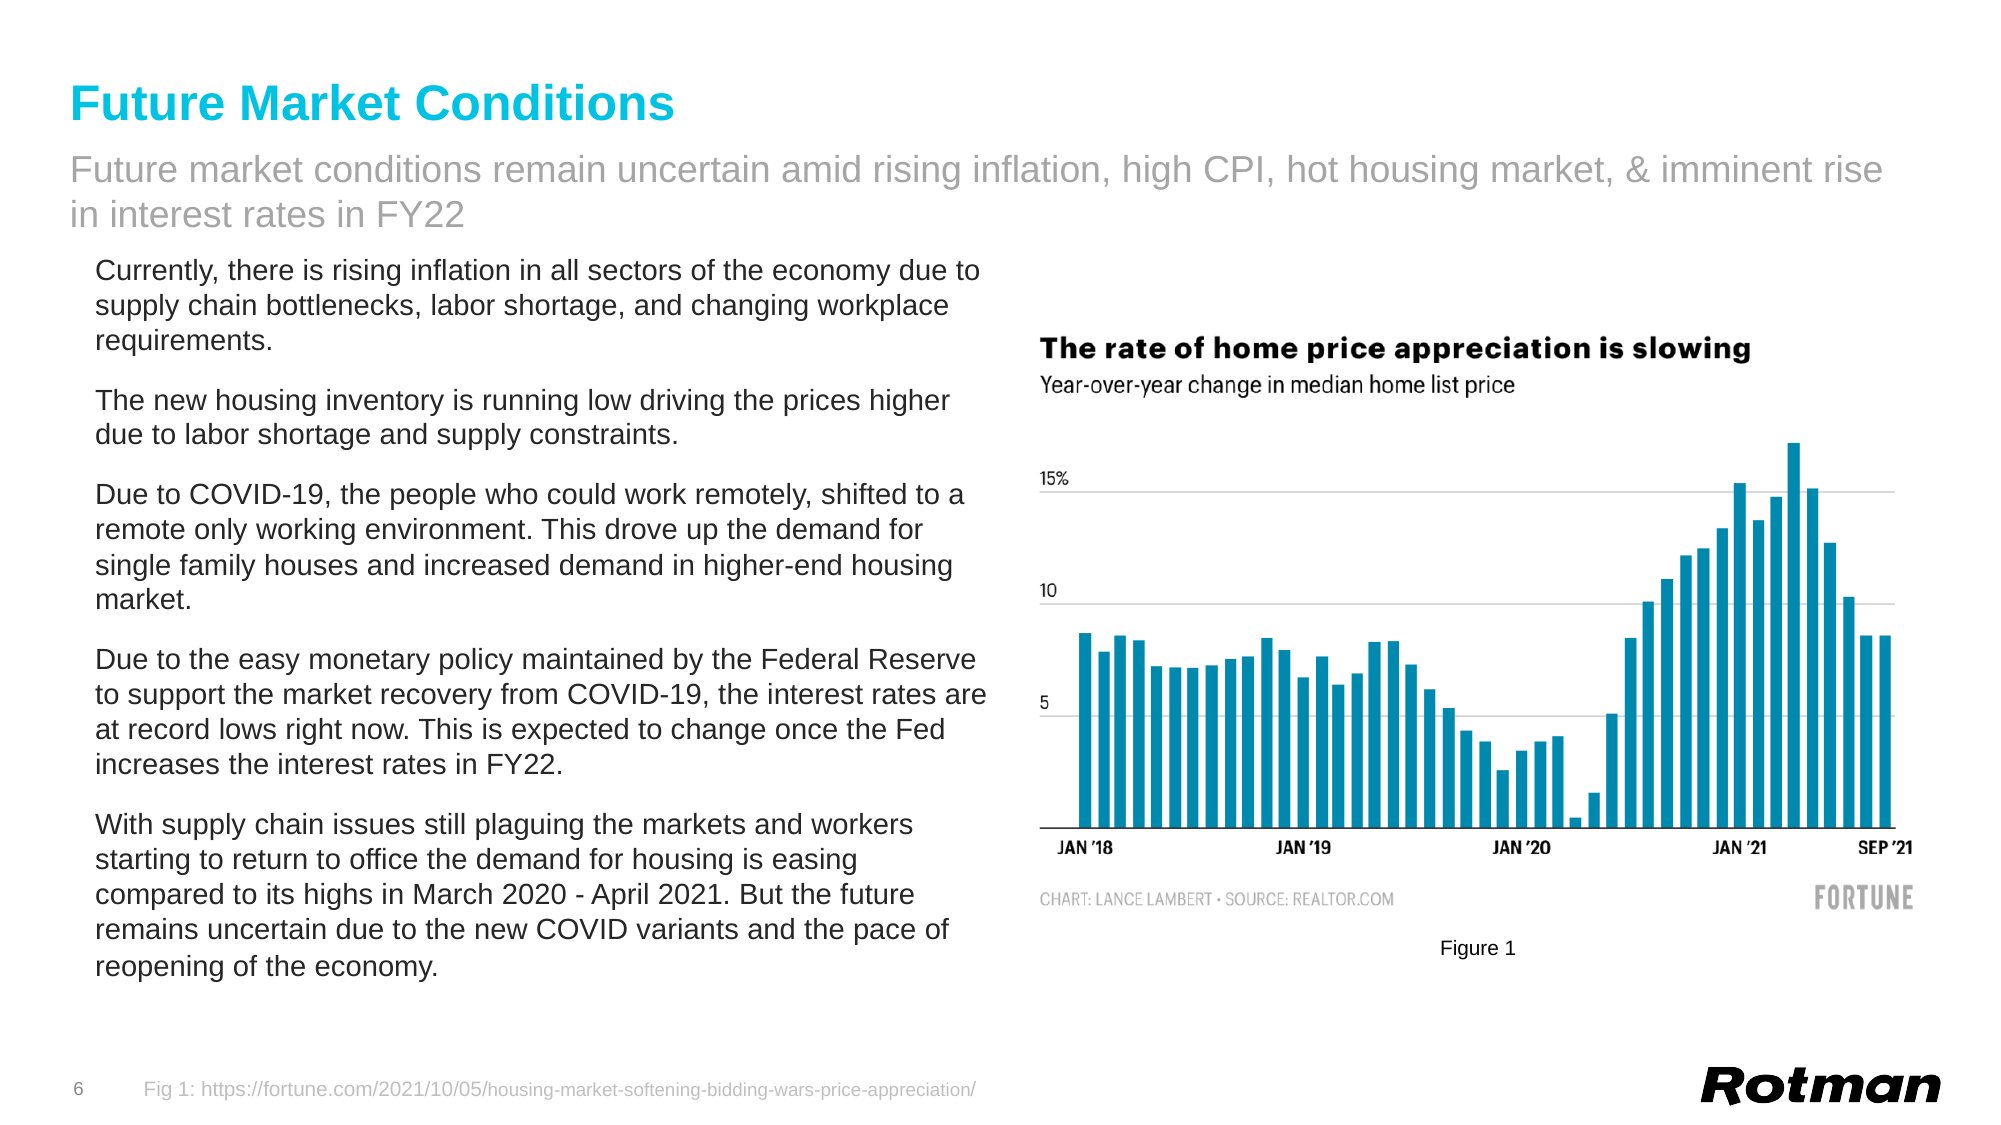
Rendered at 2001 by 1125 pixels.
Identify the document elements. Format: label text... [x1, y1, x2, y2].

list Currently, there is rising inflation in all sectors of the economy due to supply chain bottlenecks, labor shortage, and changing workplace requirements. The new housing inventory is running low driving the prices higher due to labor shortage and supply constraints. Due to COVID-19, the people who could work remotely, shifted to a remote only working environment. This drove up the demand for single family houses and increased demand in higher-end housing market. Due to the easy monetary policy maintained by the Federal Reserve to support the market recovery from COVID-19, the interest rates are at record lows right now. This is expected to change once the Fed increases the interest rates in FY22. With supply chain issues still plaguing the markets and workers starting to return to office the demand for housing is easing compared to its highs in March 2020 - April 2021. But the future remains uncertain due to the new COVID variants and the pace of reopening of the economy. [55, 243, 1013, 1024]
title Future Market Conditions [55, 45, 1630, 137]
picture [1688, 1053, 1954, 1123]
text_box Fig 1: https://fortune.com/2021/10/05/housing-market-softening-bidding-wars-price-appreciation/ [128, 1067, 1025, 1108]
slide_number 6 [39, 1070, 118, 1106]
text_box Figure 1 [1029, 935, 1927, 968]
picture [1024, 317, 1927, 929]
subtitle Future market conditions remain uncertain amid rising inflation, high CPI, hot housing market, & imminent rise in interest rates in FY22 [55, 137, 1910, 257]
